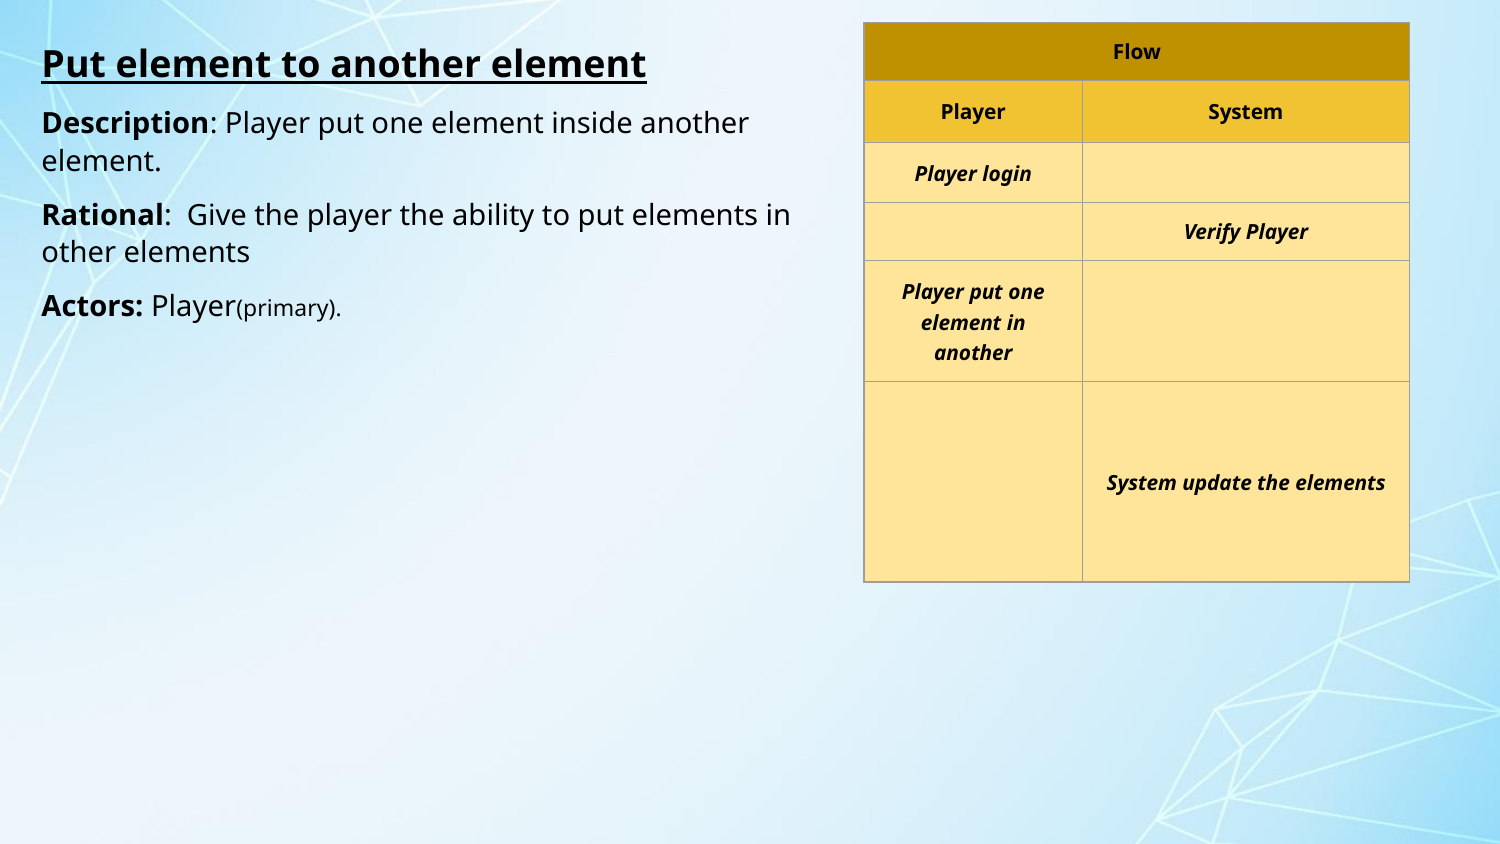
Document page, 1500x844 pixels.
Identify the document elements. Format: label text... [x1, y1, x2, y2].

table_cell Player login [865, 143, 1082, 202]
table_header Flow [865, 23, 1409, 80]
table_cell [865, 382, 1082, 581]
table_cell Player [865, 81, 1082, 142]
table_cell [1083, 261, 1409, 381]
table_cell System update the elements [1083, 382, 1409, 581]
table_cell Player put one element in another [865, 261, 1082, 381]
picture [0, 0, 1500, 844]
table_cell [865, 203, 1082, 260]
table_cell [1083, 143, 1409, 202]
table_cell System [1083, 81, 1409, 142]
list Put element to another element Description: Player put one element inside another element. Rational: Give the player the ability to put elements in other elements Actors: Player(primary). [26, 22, 863, 519]
table_cell Verify Player [1083, 203, 1409, 260]
